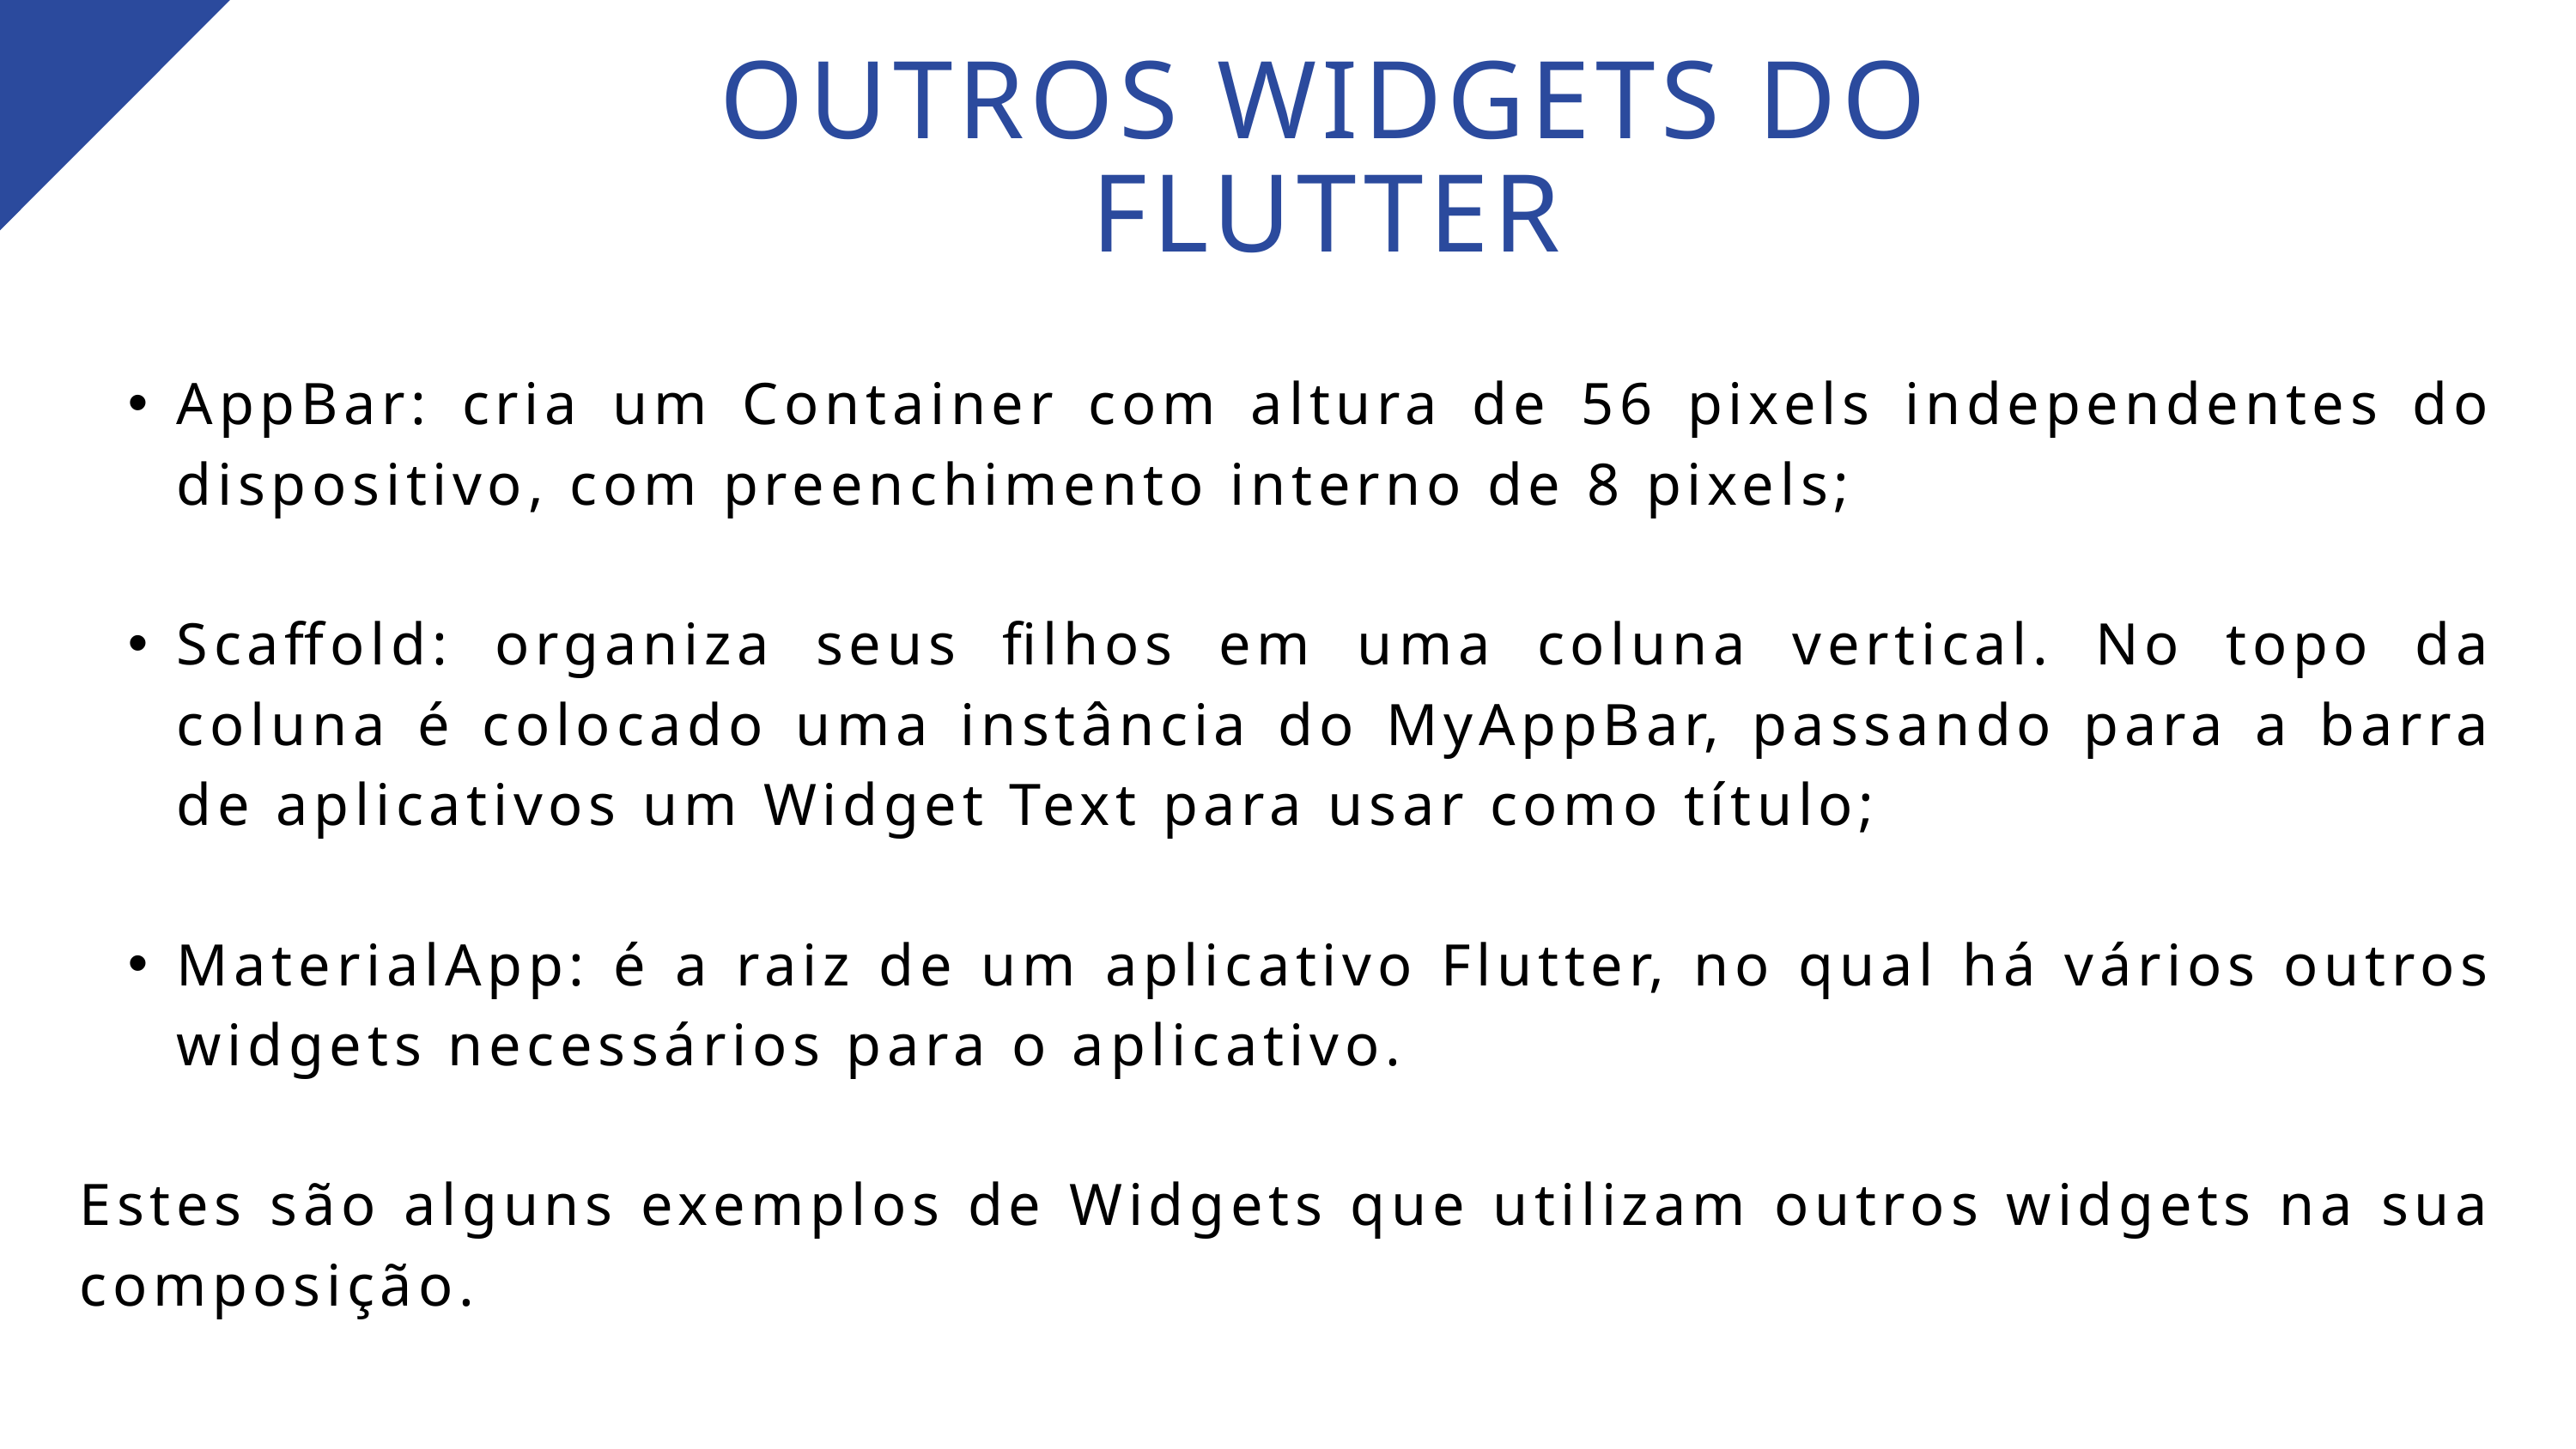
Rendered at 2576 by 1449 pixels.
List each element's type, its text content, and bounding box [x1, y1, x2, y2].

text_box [0, 0, 231, 231]
text_box OUTROS WIDGETS DO FLUTTER [683, 47, 1970, 274]
text_box AppBar: cria um Container com altura de 56 pixels independentes do dispositivo, com preenchimento interno de 8 pixels; Scaffold: organiza seus filhos em uma coluna vertical. No topo da coluna é colocado uma instância do MyAppBar, passando para a barra de aplicativos um Widget Text para usar como título; MaterialApp: é a raiz de um aplicativo Flutter, no qual há vários outros widgets necessários para o aplicativo. Estes são alguns exemplos de Widgets que utilizam outros widgets na sua composição. [79, 355, 2497, 1318]
